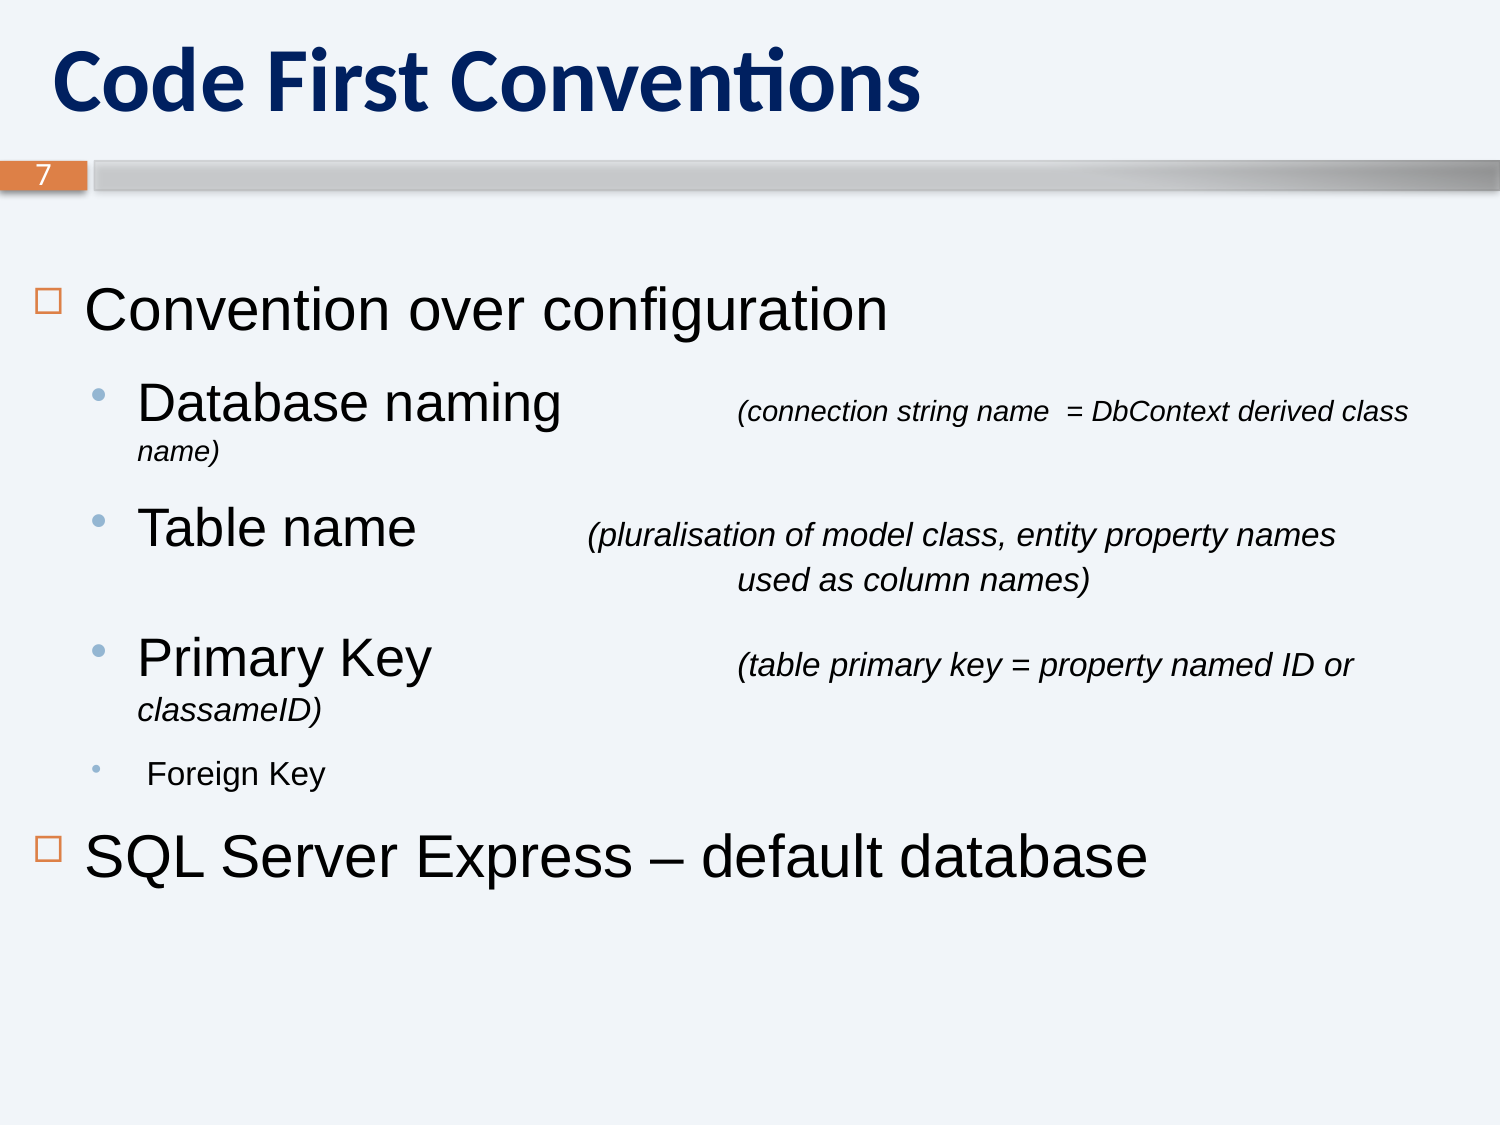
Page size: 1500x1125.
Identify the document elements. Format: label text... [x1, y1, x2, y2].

title Code First Conventions [38, 7, 1376, 143]
list Convention over configuration Database naming (connection string name = DbContext derived class name) Table name (pluralisation of model class, entity property names used as column names) Primary Key (table primary key = property named ID or classameID) Foreign Key SQL Server Express – default database [17, 262, 1471, 1094]
